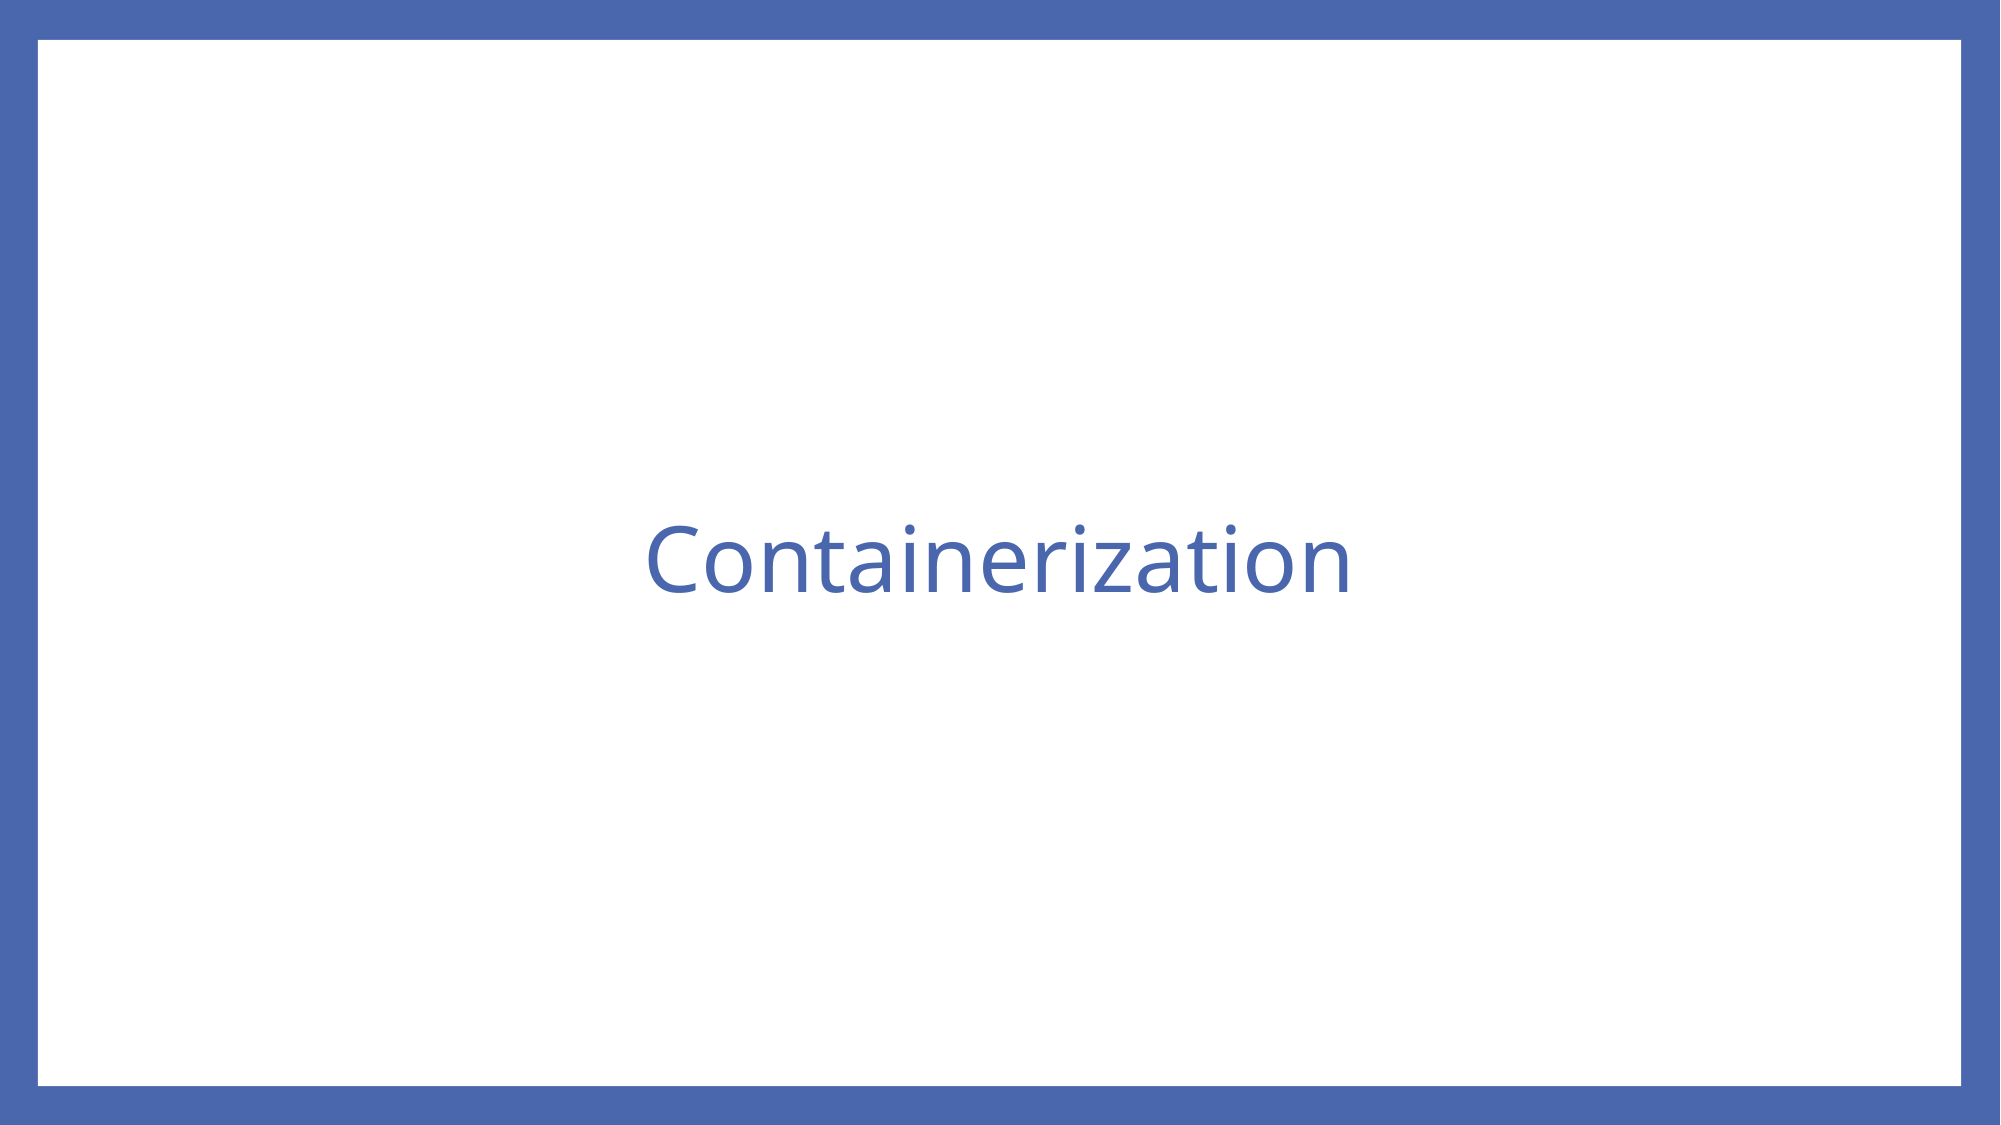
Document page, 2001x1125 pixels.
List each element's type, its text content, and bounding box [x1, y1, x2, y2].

title Containerization [189, 451, 1810, 674]
